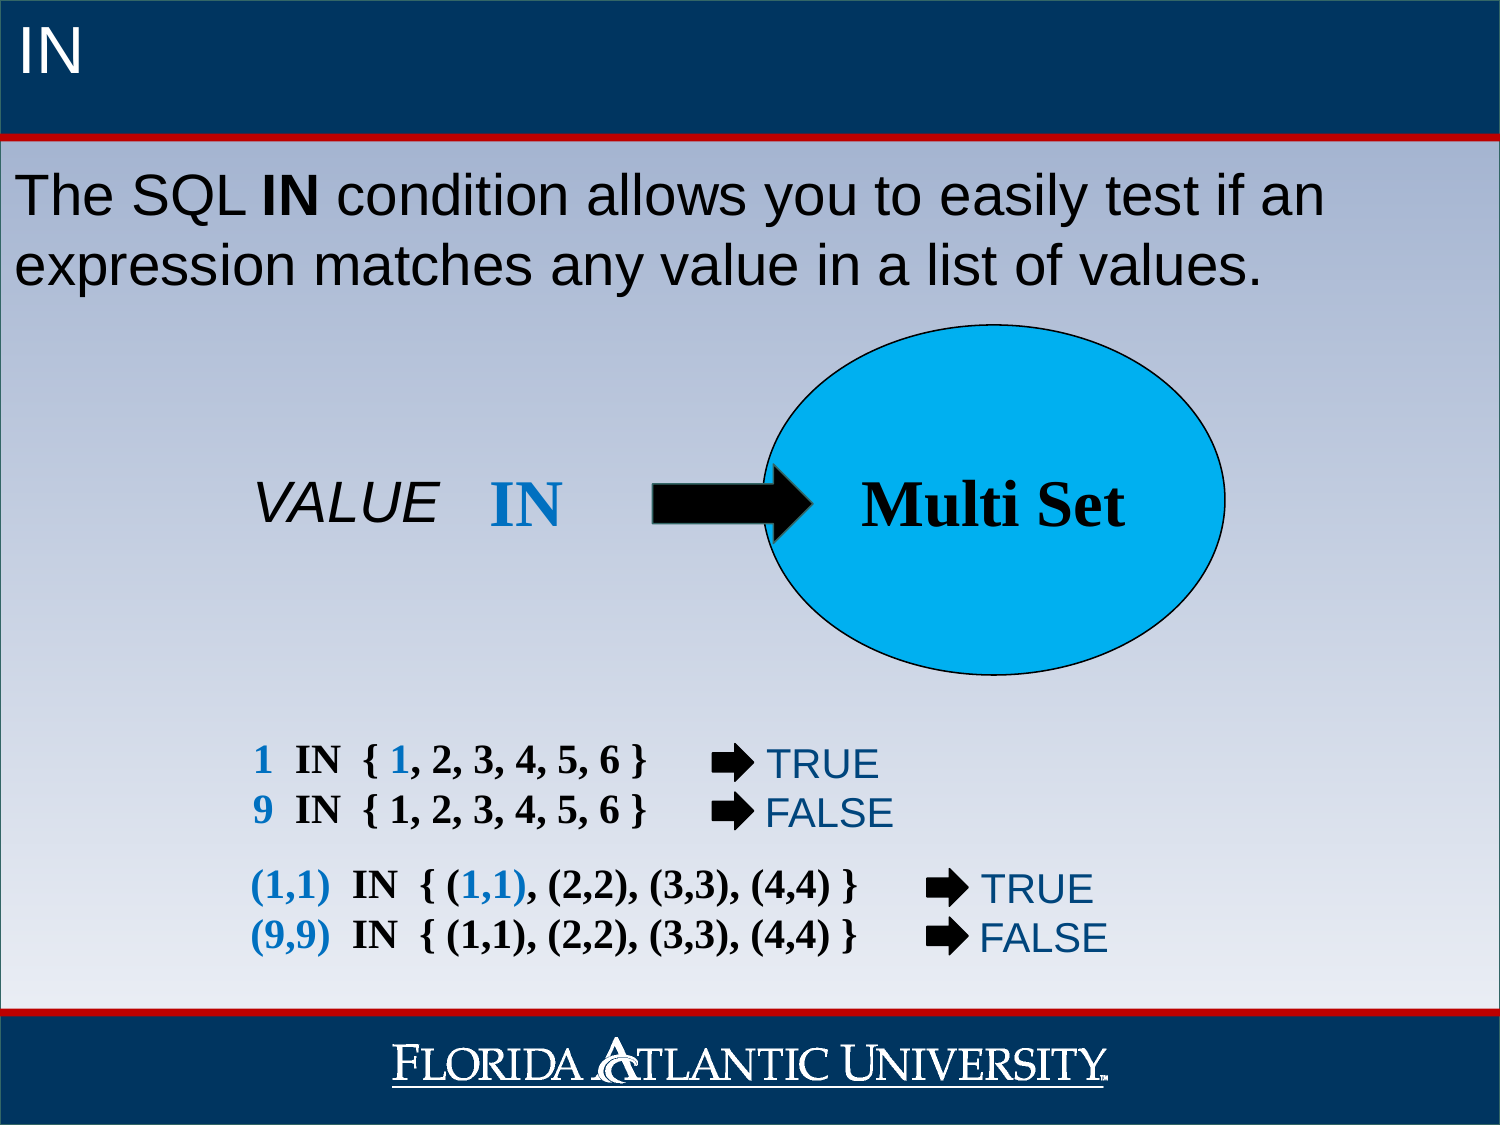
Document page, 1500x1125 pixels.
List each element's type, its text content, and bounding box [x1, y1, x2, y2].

text_box VALUE [238, 457, 456, 542]
text_box [926, 917, 969, 955]
text_box FALSE [749, 778, 910, 843]
text_box FALSE [964, 903, 1124, 968]
text_box TRUE [965, 854, 1110, 903]
text_box Multi Set [763, 324, 1225, 676]
text_box 1 IN { 1, 2, 3, 4, 5, 6 } 9 IN { 1, 2, 3, 4, 5, 6 } [238, 724, 663, 840]
picture [392, 1037, 1108, 1088]
text_box (1,1) IN { (1,1), (2,2), (3,3), (4,4) } (9,9) IN { (1,1), (2,2), (3,3), (4,4) } [235, 849, 874, 965]
text_box IN [474, 451, 589, 547]
text_box [712, 792, 754, 830]
text_box [712, 743, 751, 782]
text_box IN [3, 0, 1500, 95]
text_box [652, 464, 814, 544]
text_box TRUE [751, 729, 895, 778]
text_box The SQL IN condition allows you to easily test if an expression matches any value in a list of values. [0, 149, 1500, 305]
text_box [926, 868, 965, 907]
